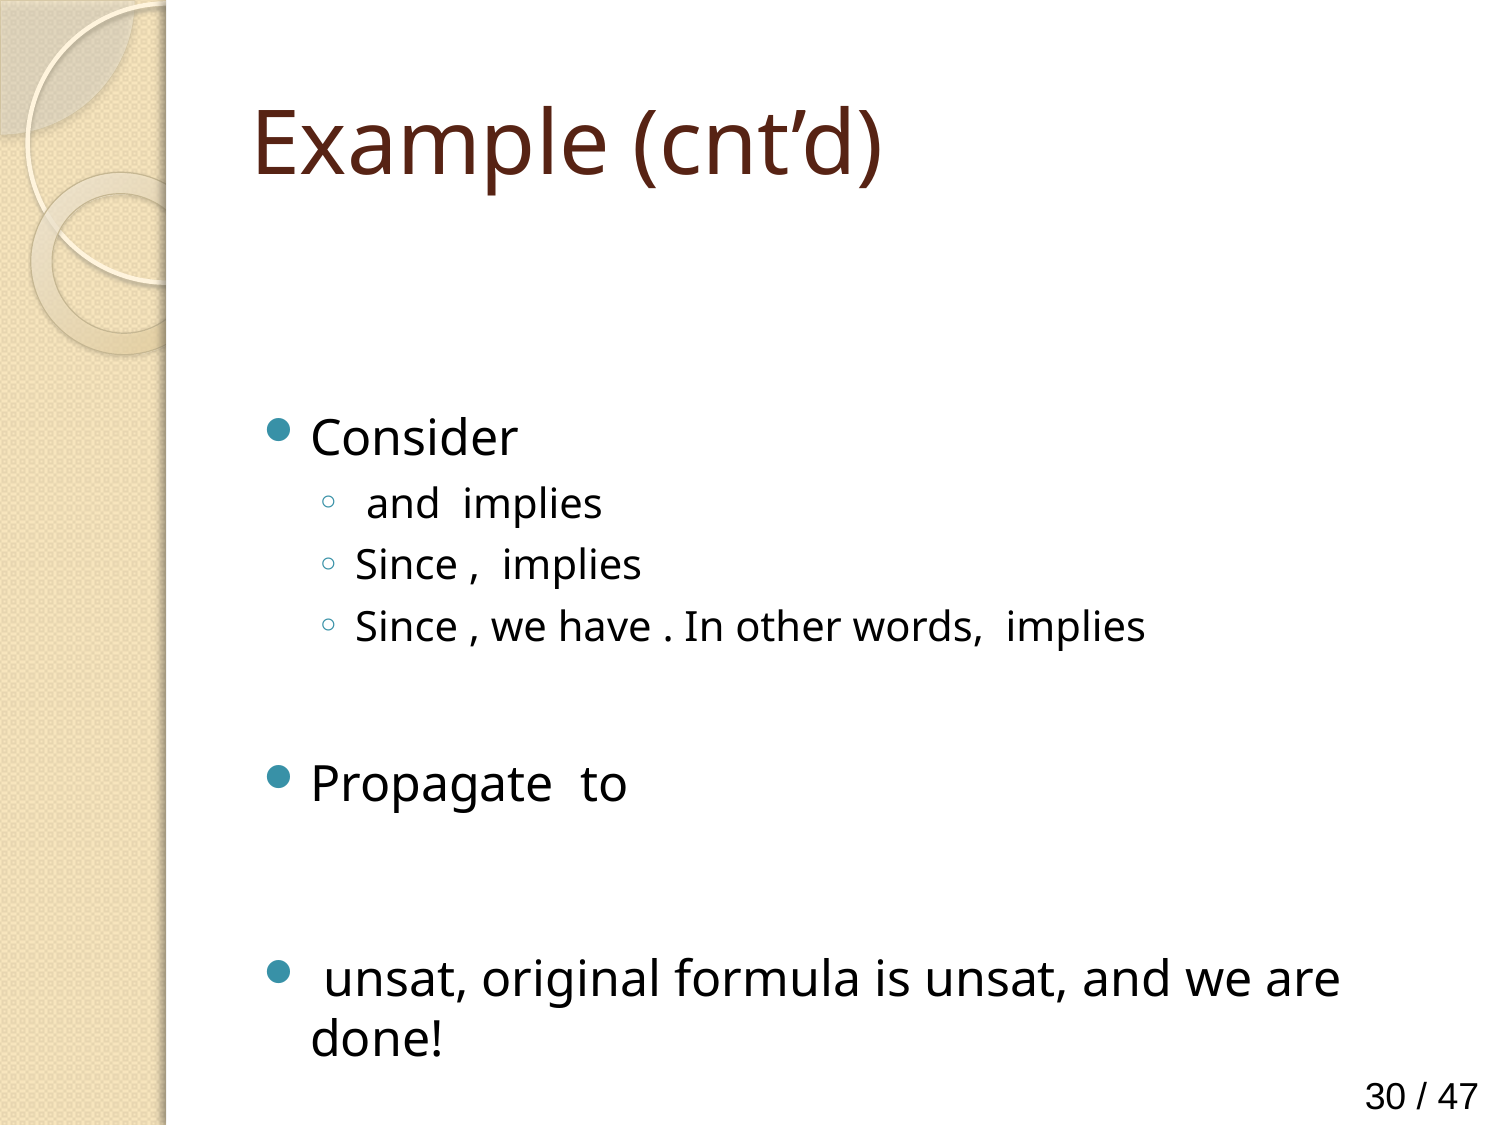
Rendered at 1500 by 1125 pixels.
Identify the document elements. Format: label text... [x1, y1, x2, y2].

title Example (cnt’d) [235, 45, 1500, 233]
